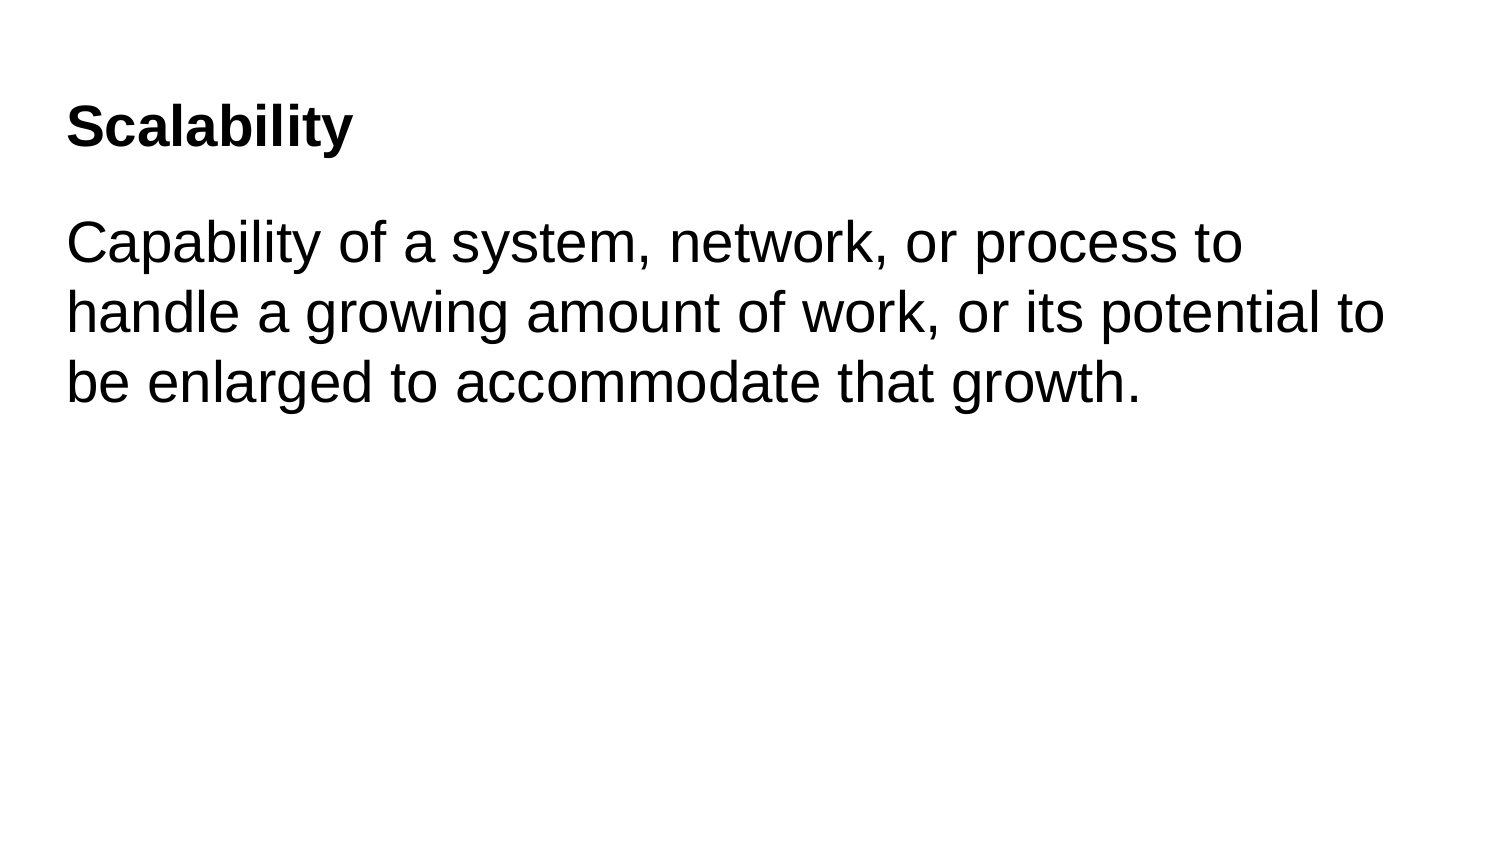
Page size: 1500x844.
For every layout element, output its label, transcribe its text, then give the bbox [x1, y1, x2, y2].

title Scalability [51, 72, 1449, 167]
list Capability of a system, network, or process to handle a growing amount of work, or its potential to be enlarged to accommodate that growth. [51, 189, 1449, 750]
